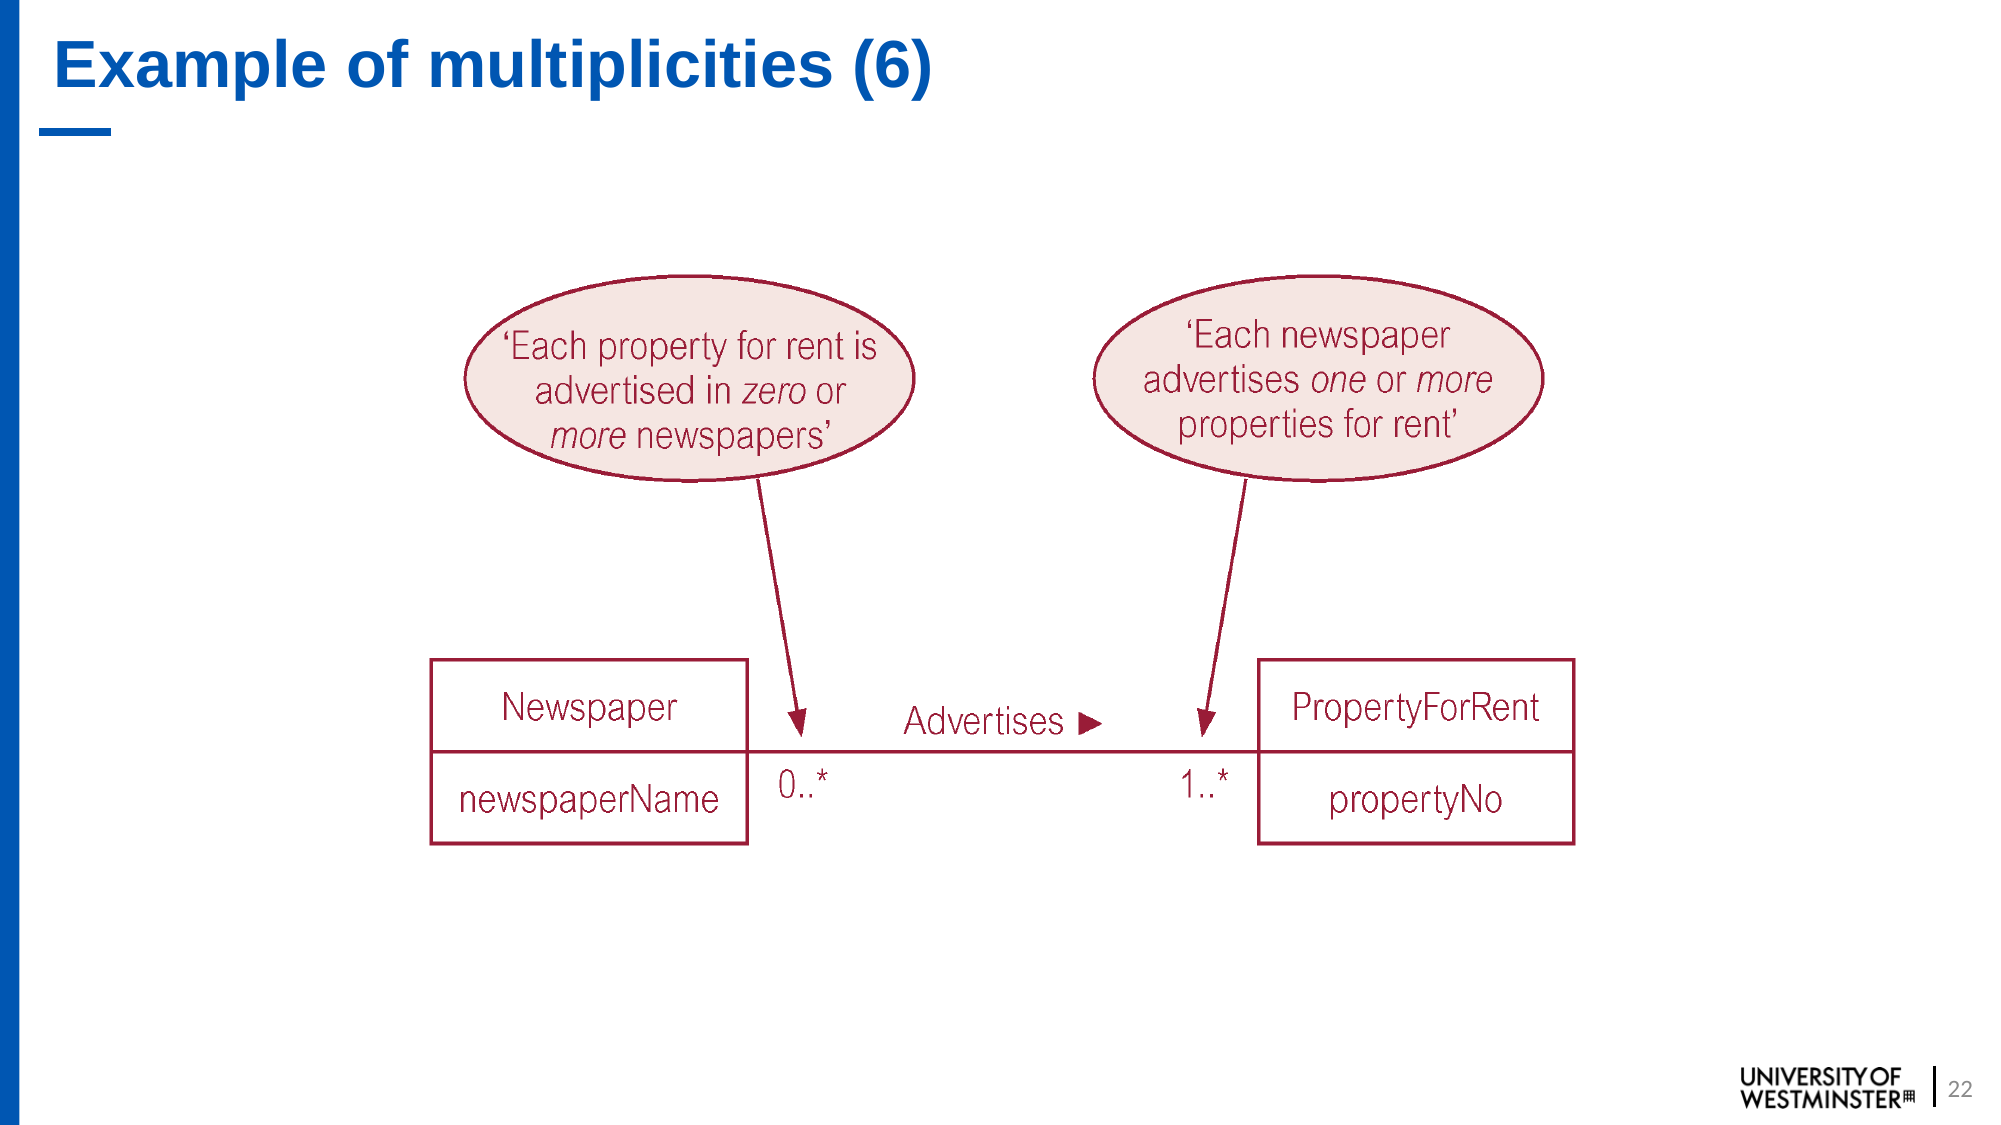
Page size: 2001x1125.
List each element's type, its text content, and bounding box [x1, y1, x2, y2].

title Example of multiplicities (6) [39, 0, 1981, 132]
picture [412, 261, 1587, 864]
slide_number 22 [1925, 1057, 1989, 1118]
picture [1740, 1067, 1915, 1109]
